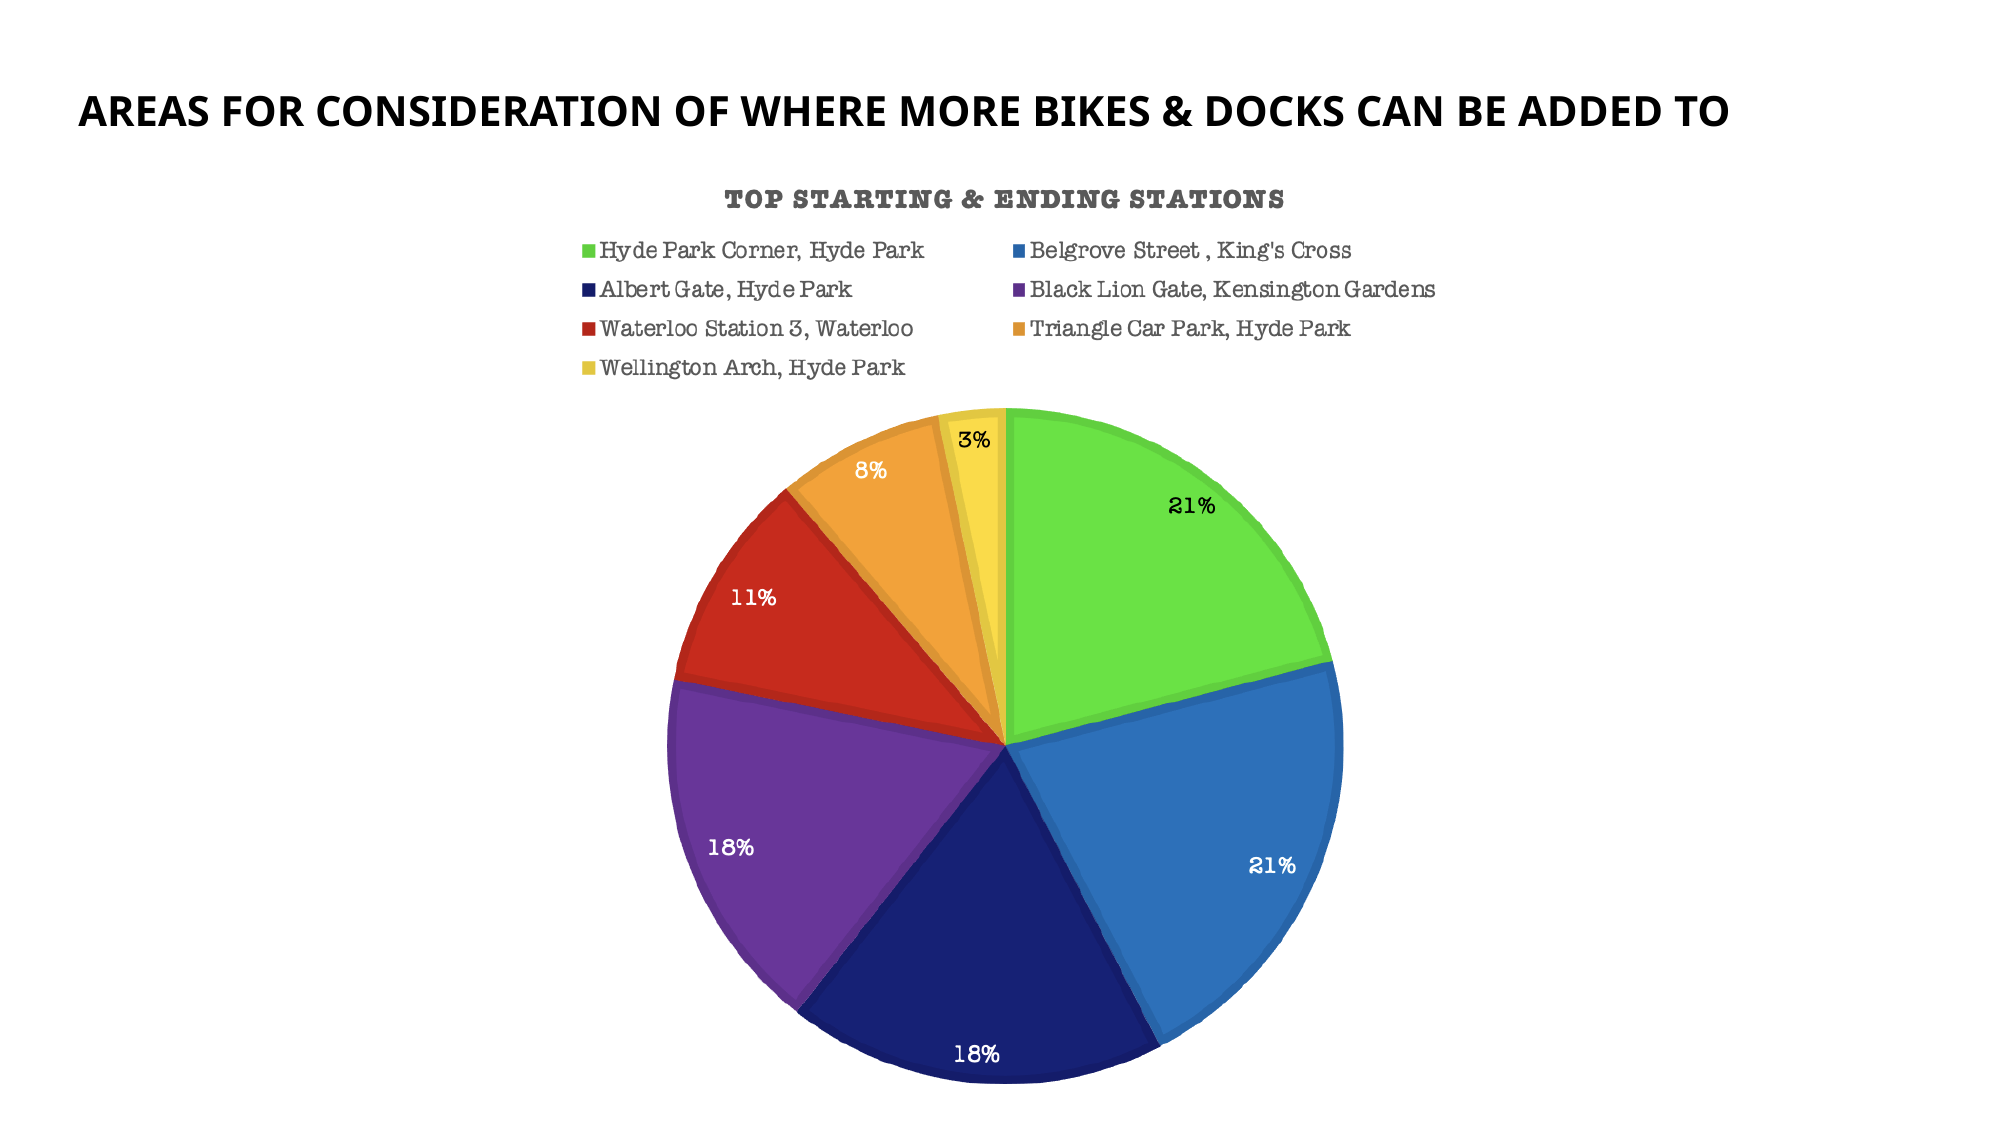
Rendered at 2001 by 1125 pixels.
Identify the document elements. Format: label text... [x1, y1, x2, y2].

picture [434, 161, 1566, 1113]
text_box AREAS FOR CONSIDERATION OF WHERE MORE BIKES & DOCKS CAN BE ADDED TO [63, 77, 1937, 143]
